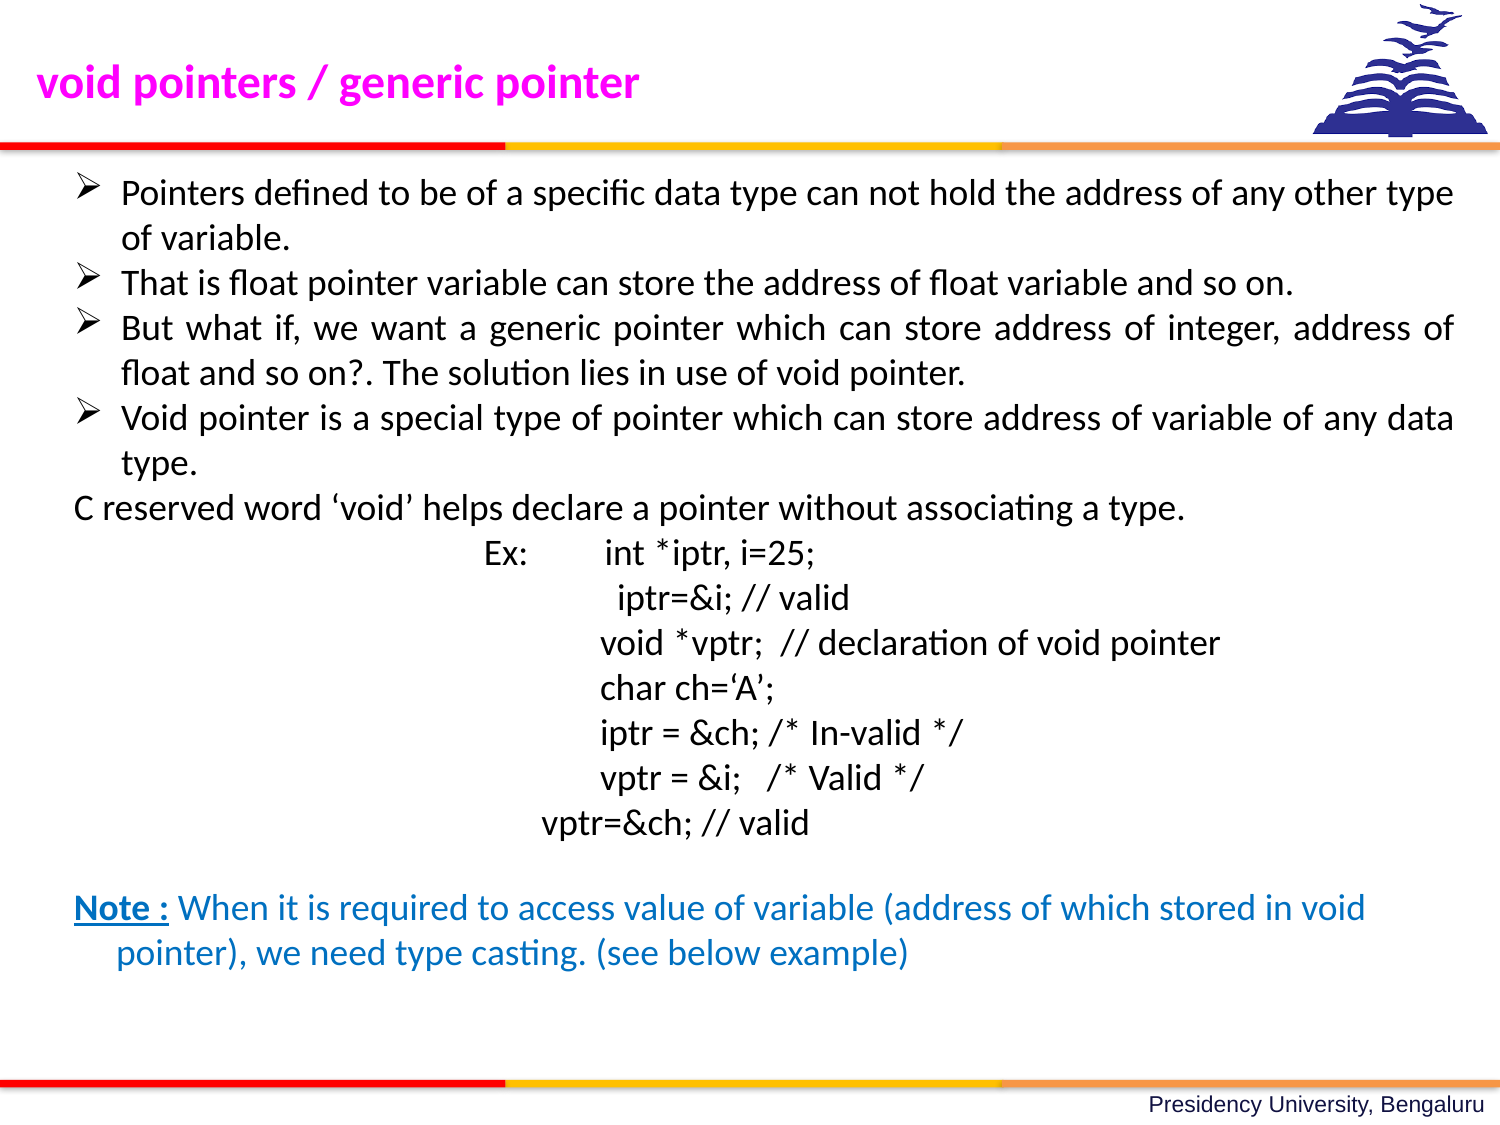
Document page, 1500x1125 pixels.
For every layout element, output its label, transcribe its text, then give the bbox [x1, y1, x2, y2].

picture [1312, 4, 1488, 138]
text_box Pointers defined to be of a specific data type can not hold the address of any other type of variable. That is float pointer variable can store the address of float variable and so on. But what if, we want a generic pointer which can store address of integer, address of float and so on?. The solution lies in use of void pointer. Void pointer is a special type of pointer which can store address of variable of any data type. C reserved word ‘void’ helps declare a pointer without associating a type. Ex: int *iptr, i=25; iptr=&i; // valid void *vptr; // declaration of void pointer char ch=‘A’; iptr = &ch; /* In-valid */ vptr = &i; /* Valid */ vptr=&ch; // valid Note : When it is required to access value of variable (address of which stored in void pointer), we need type casting. (see below example) [41, 160, 1471, 1026]
text_box void pointers / generic pointer [21, 42, 657, 115]
